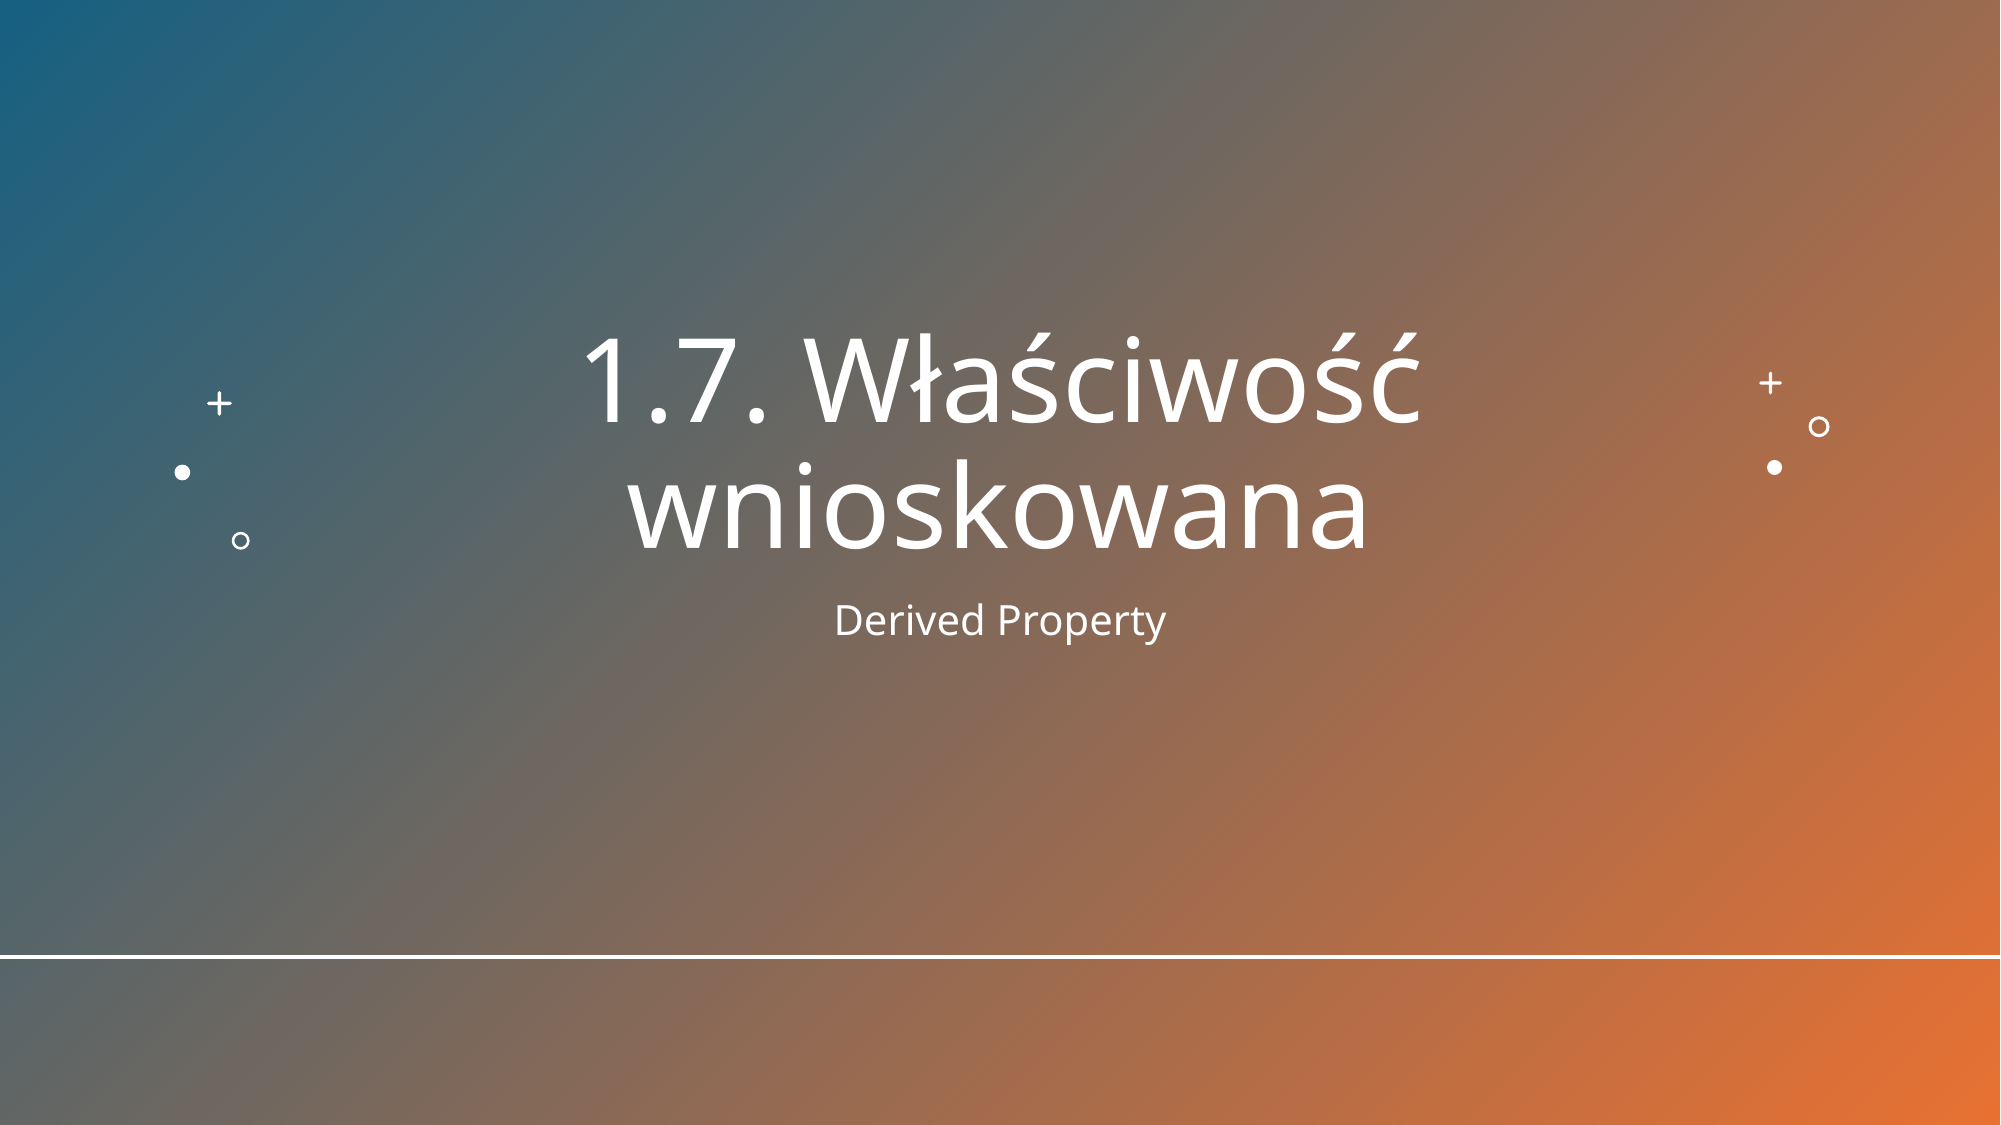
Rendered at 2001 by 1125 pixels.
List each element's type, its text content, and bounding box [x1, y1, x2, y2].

text_box [1759, 371, 1782, 395]
title 1.7. Właściwość wnioskowana [249, 198, 1751, 582]
text_box [1767, 459, 1783, 475]
text_box [1808, 416, 1830, 438]
text_box [206, 390, 232, 416]
text_box [0, 959, 2000, 1125]
text_box [0, 0, 2000, 955]
text_box [174, 464, 191, 481]
text_box [231, 531, 250, 550]
subtitle Derived Property [249, 591, 1751, 809]
